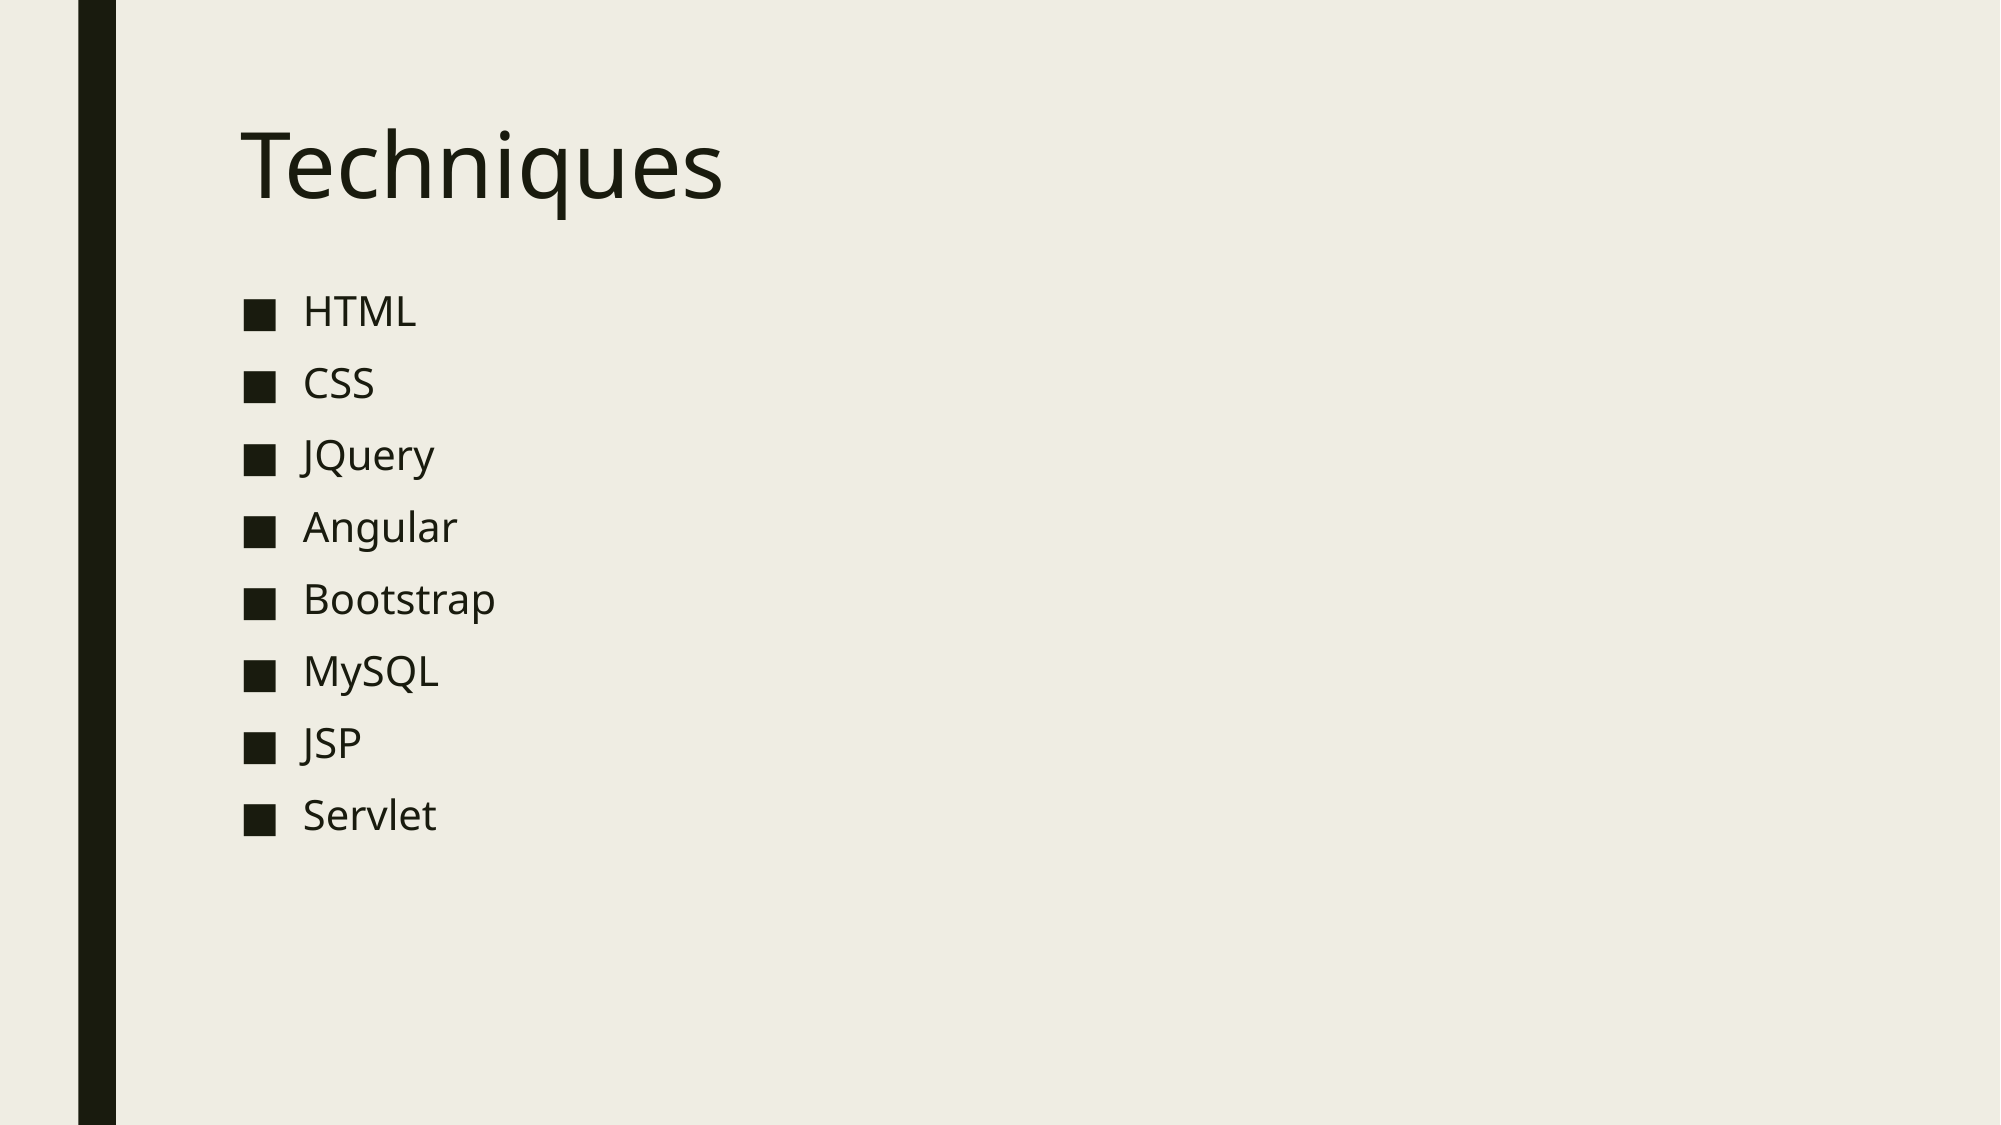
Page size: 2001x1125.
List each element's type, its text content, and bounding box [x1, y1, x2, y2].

list HTML CSS JQuery Angular Bootstrap MySQL JSP Servlet [225, 281, 1800, 992]
title Techniques [225, 112, 1800, 263]
